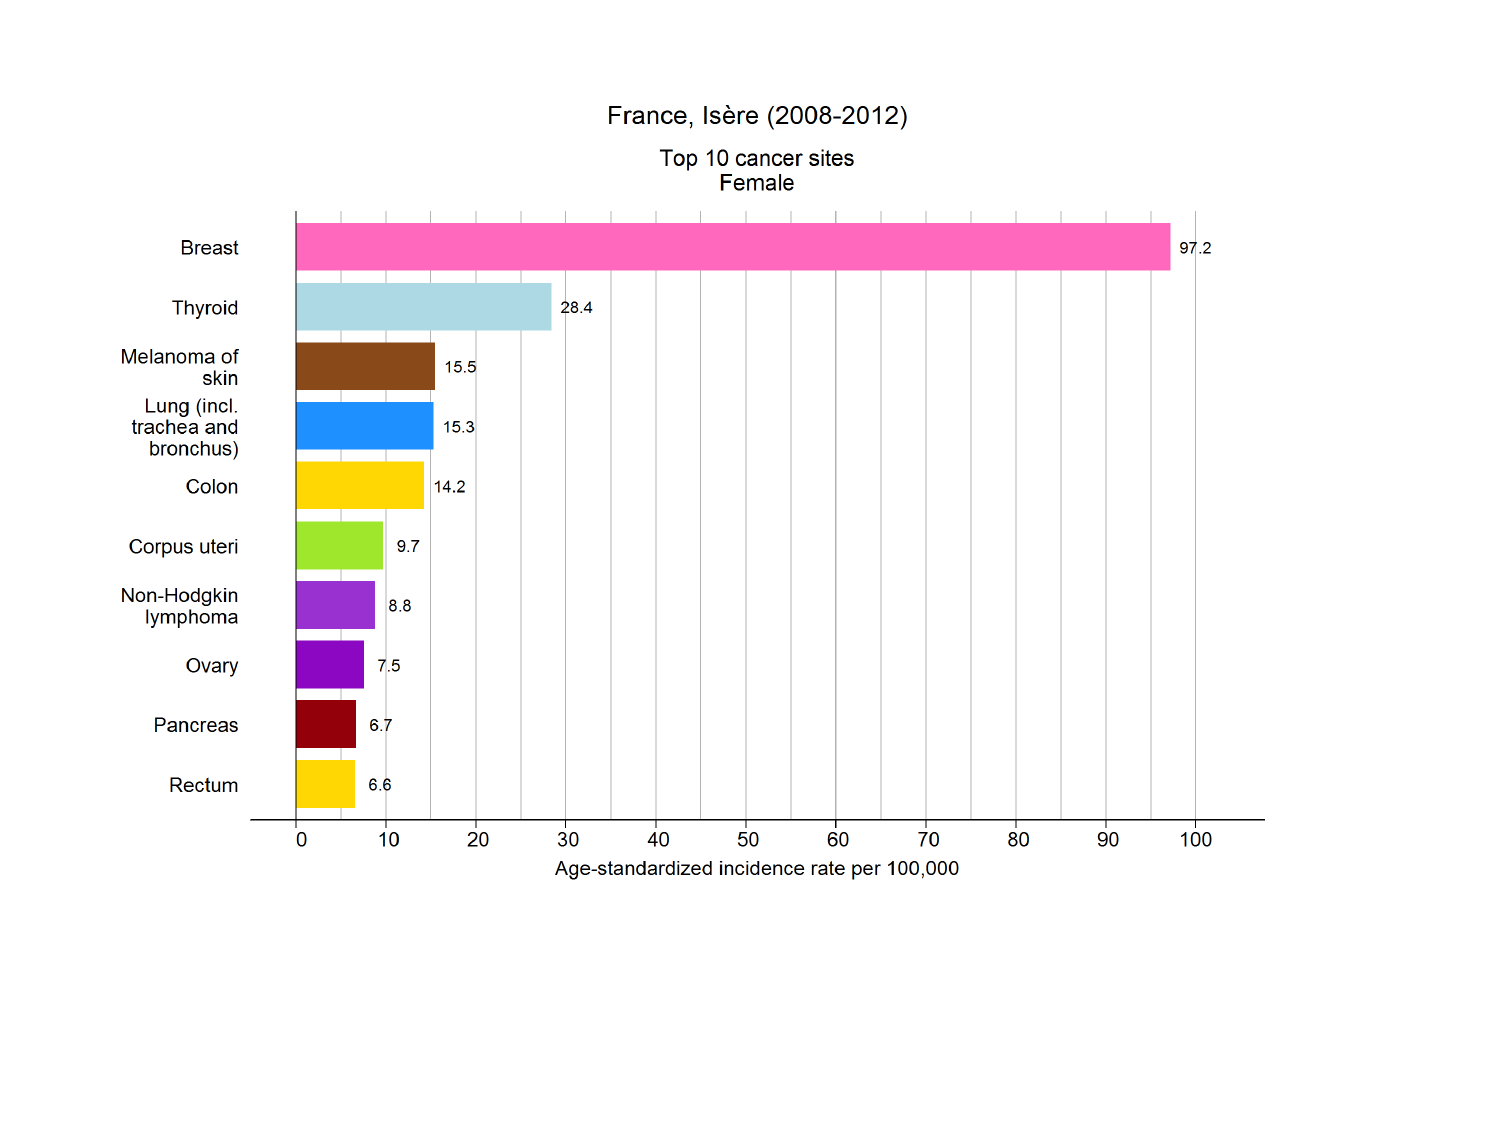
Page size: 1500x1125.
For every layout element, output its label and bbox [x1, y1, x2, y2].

list [91, 67, 1293, 917]
